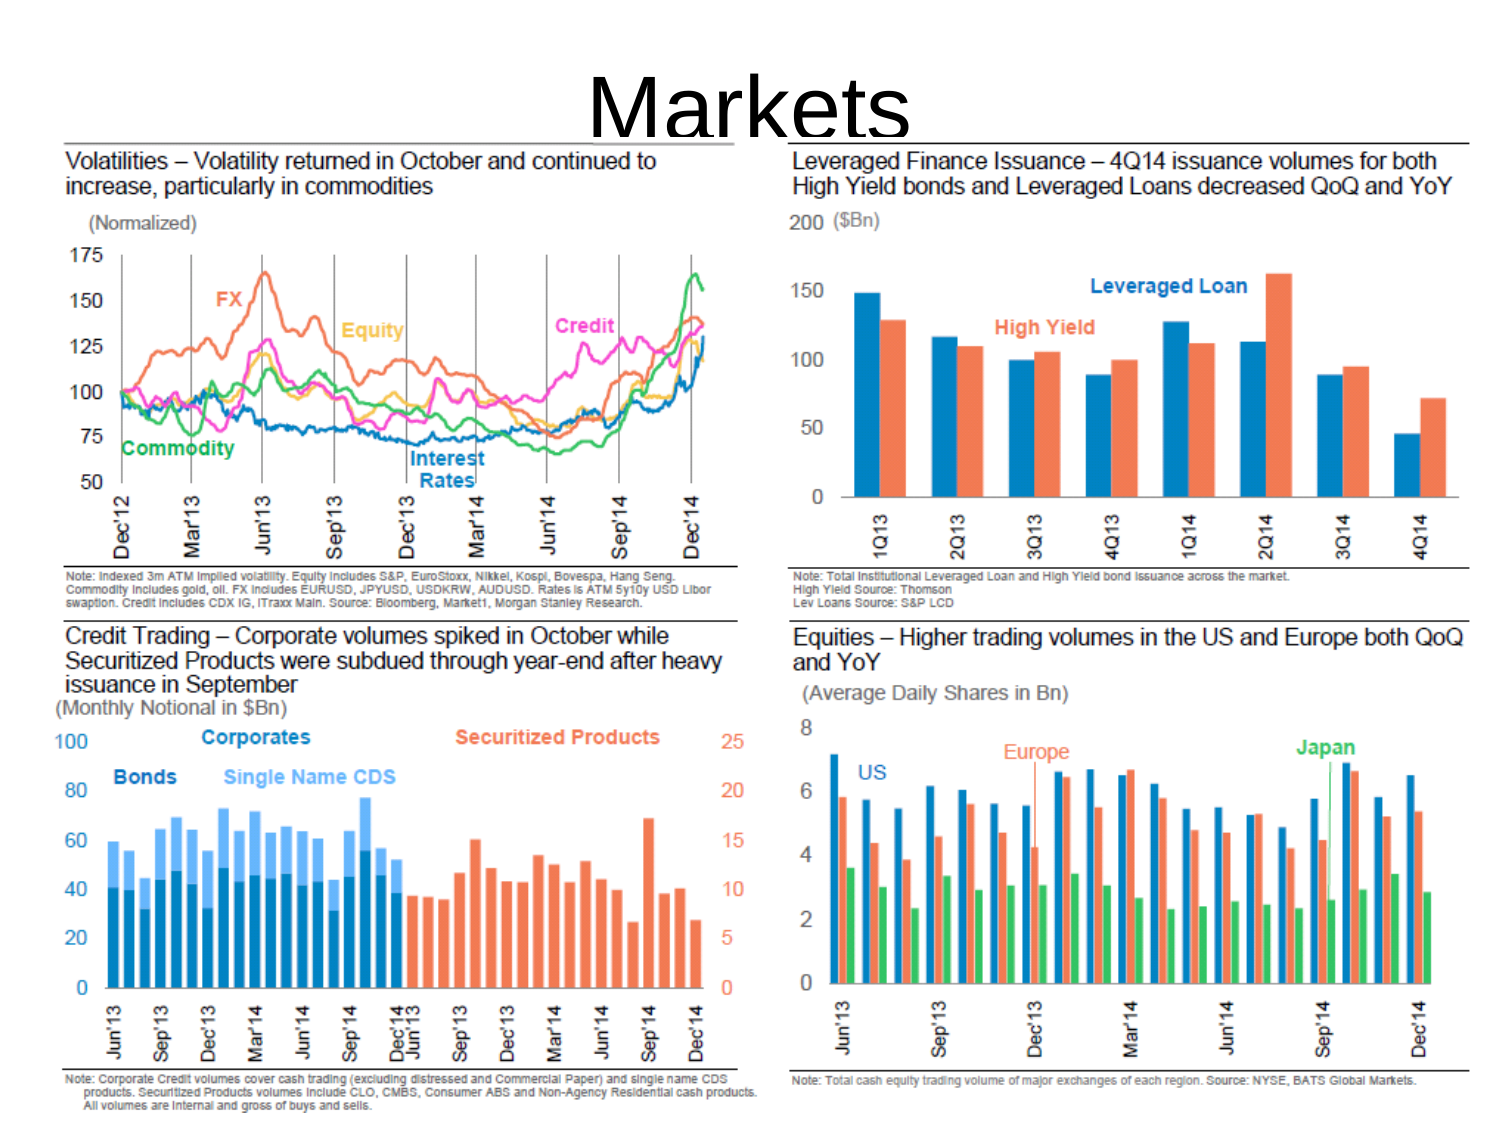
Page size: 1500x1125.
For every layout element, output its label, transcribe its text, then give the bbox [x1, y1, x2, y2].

picture [24, 137, 1477, 1114]
title Markets [75, 37, 1425, 135]
